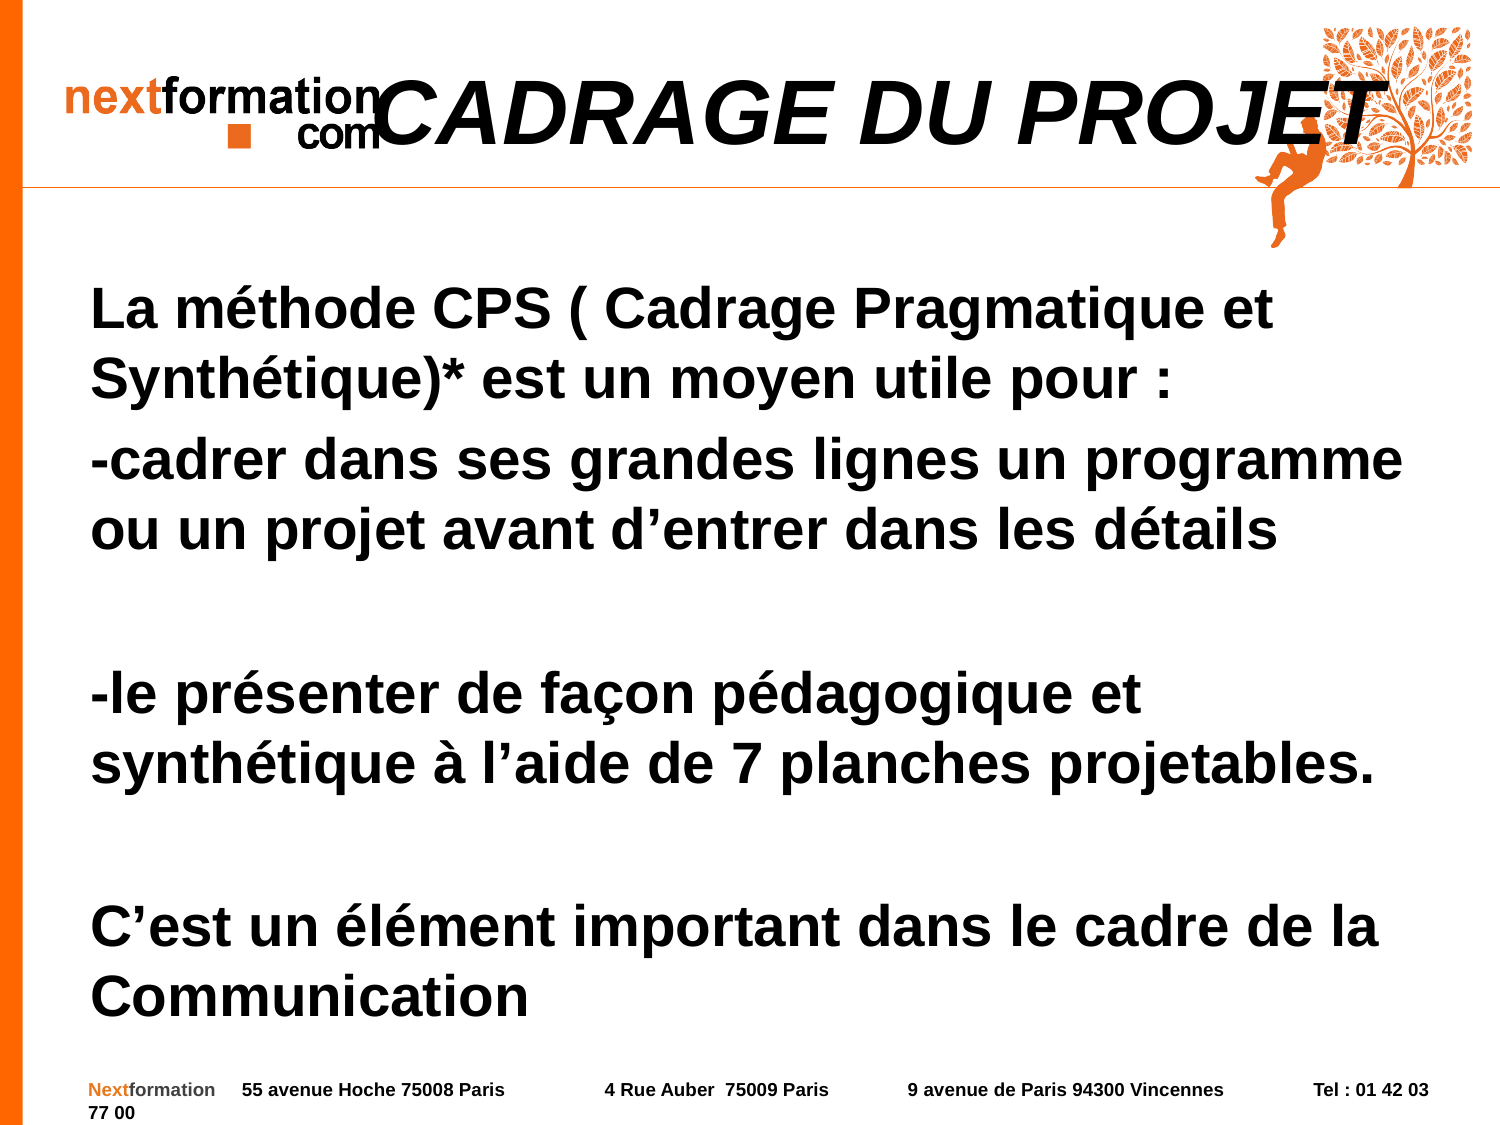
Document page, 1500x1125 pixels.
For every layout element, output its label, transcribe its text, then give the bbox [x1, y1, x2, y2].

picture [63, 69, 75, 166]
picture [1255, 26, 1472, 187]
picture [1255, 188, 1472, 248]
title CADRAGE DU PROJET [75, 45, 1425, 233]
list La méthode CPS ( Cadrage Pragmatique et Synthétique)* est un moyen utile pour : -cadrer dans ses grandes lignes un programme ou un projet avant d’entrer dans les détails -le présenter de façon pédagogique et synthétique à l’aide de 7 planches projetables. C’est un élément important dans le cadre de la Communication [75, 262, 1425, 1005]
